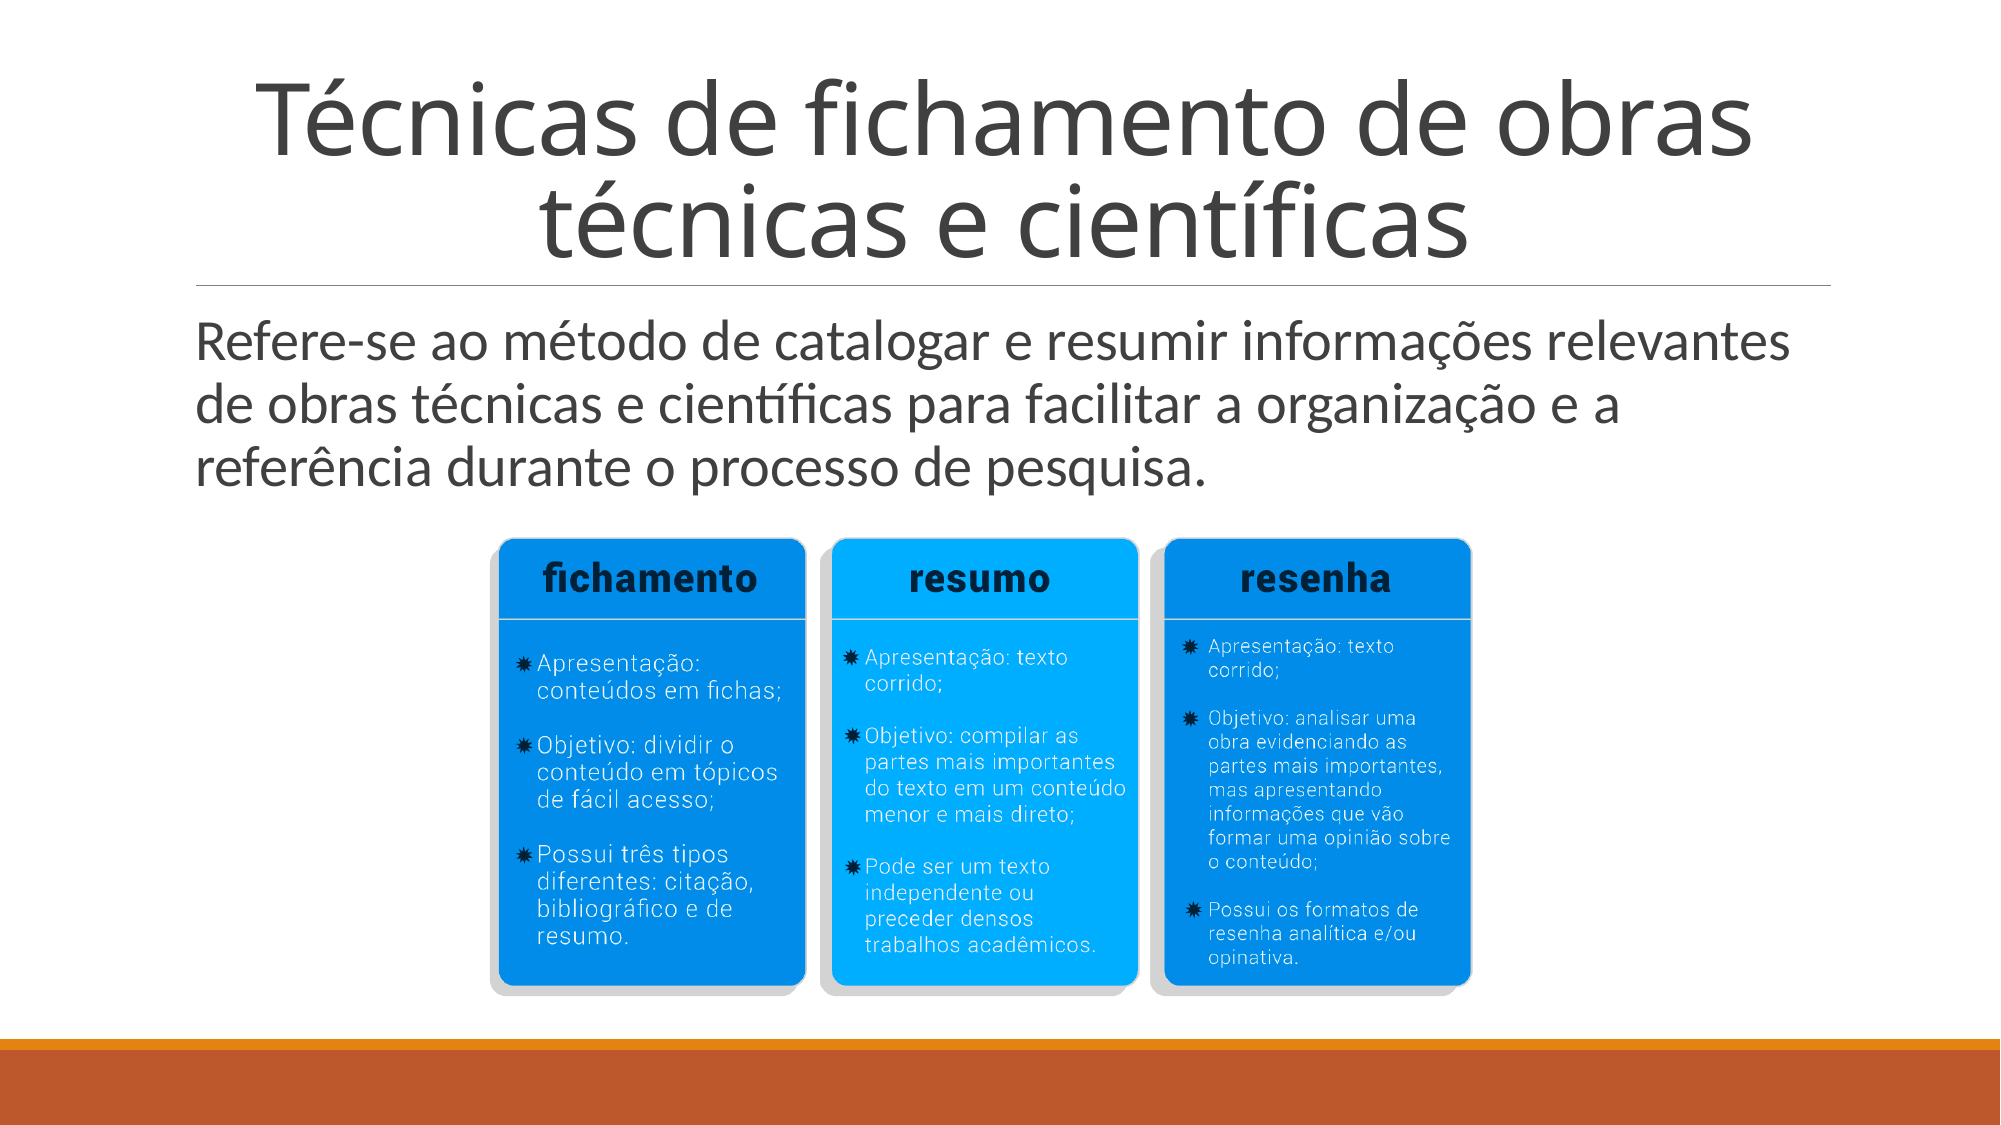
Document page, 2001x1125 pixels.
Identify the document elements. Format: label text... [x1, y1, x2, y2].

title Técnicas de fichamento de obras técnicas e científicas [180, 47, 1830, 285]
list Refere-se ao método de catalogar e resumir informações relevantes de obras técnicas e científicas para facilitar a organização e a referência durante o processo de pesquisa. [180, 302, 1830, 963]
picture [467, 503, 1502, 1022]
